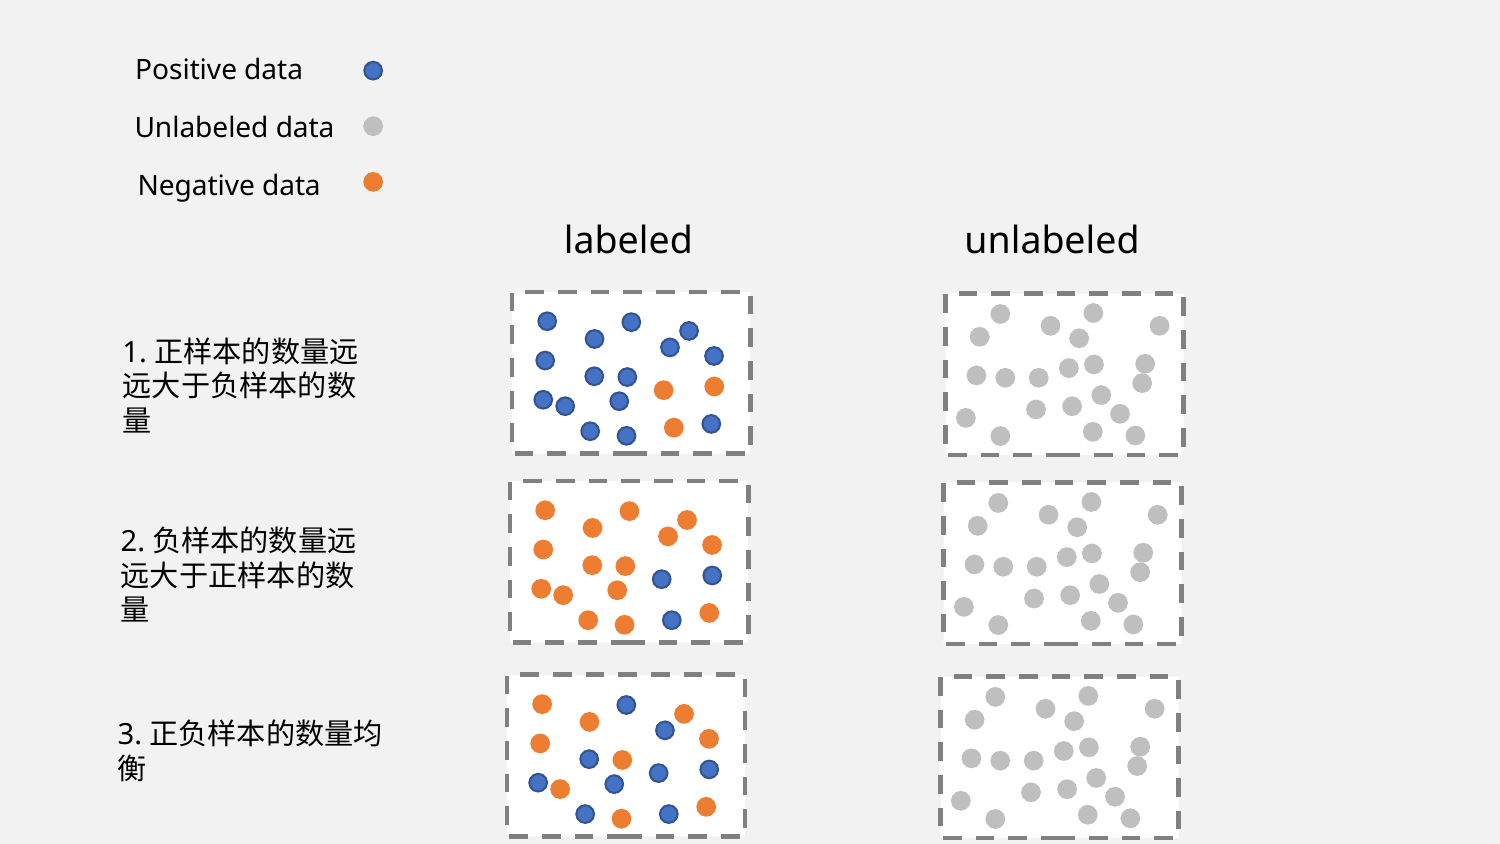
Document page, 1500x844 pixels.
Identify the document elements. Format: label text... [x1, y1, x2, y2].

text_box [648, 763, 669, 784]
text_box [616, 695, 637, 715]
text_box [1057, 779, 1078, 800]
text_box [660, 337, 680, 358]
text_box [699, 759, 720, 780]
text_box [1082, 421, 1103, 442]
text_box [578, 610, 599, 631]
text_box [528, 772, 549, 793]
text_box [655, 720, 675, 741]
text_box [985, 686, 1006, 707]
text_box [1021, 782, 1041, 803]
text_box [1110, 403, 1130, 424]
text_box [1024, 588, 1044, 609]
text_box [661, 610, 682, 631]
text_box [988, 615, 1009, 635]
text_box [1084, 354, 1104, 375]
text_box [1064, 711, 1085, 732]
text_box [1078, 737, 1099, 758]
text_box [1120, 808, 1141, 829]
text_box [674, 703, 694, 724]
text_box [619, 501, 640, 522]
text_box [990, 304, 1011, 324]
text_box [964, 709, 985, 730]
text_box labeled [549, 209, 708, 269]
text_box unlabeled [949, 208, 1155, 269]
text_box [658, 804, 679, 825]
text_box [584, 366, 605, 387]
text_box [1086, 768, 1107, 788]
text_box [532, 694, 553, 715]
text_box [1026, 399, 1046, 420]
text_box [621, 312, 642, 333]
text_box [584, 329, 605, 349]
text_box [1123, 614, 1144, 635]
text_box [535, 350, 556, 371]
text_box [1132, 373, 1153, 394]
text_box [679, 321, 699, 341]
text_box [950, 790, 971, 811]
text_box [964, 554, 985, 575]
text_box 1.正样本的数量远远大于负样本的数量 [107, 325, 378, 446]
text_box [611, 808, 632, 829]
text_box [550, 779, 571, 800]
text_box [942, 481, 1183, 645]
text_box 3.正负样本的数量均衡 [102, 708, 402, 793]
text_box [1053, 741, 1074, 761]
text_box [1091, 385, 1112, 406]
text_box [582, 518, 603, 538]
text_box [699, 728, 719, 749]
text_box [944, 292, 1185, 456]
text_box [966, 365, 987, 386]
text_box [1067, 517, 1088, 538]
text_box [995, 367, 1016, 388]
text_box [1038, 504, 1059, 525]
text_box [1035, 698, 1056, 719]
text_box [696, 796, 717, 817]
text_box [939, 675, 1180, 839]
text_box [704, 346, 724, 366]
text_box [701, 413, 722, 434]
text_box [953, 596, 974, 617]
text_box [607, 580, 628, 601]
text_box [1026, 556, 1047, 577]
text_box [533, 539, 554, 560]
text_box 2.负样本的数量远远大于正样本的数量 [105, 514, 376, 635]
text_box [1149, 315, 1170, 336]
text_box [363, 116, 384, 137]
text_box [1058, 358, 1079, 379]
text_box [702, 535, 723, 555]
text_box [575, 804, 596, 825]
text_box [653, 380, 674, 401]
text_box [535, 500, 556, 521]
text_box [1028, 367, 1049, 388]
text_box [612, 750, 633, 770]
text_box [969, 326, 990, 347]
text_box [553, 585, 574, 606]
text_box Negative data [122, 160, 336, 209]
text_box [1082, 543, 1102, 564]
text_box [511, 291, 751, 455]
text_box [961, 748, 982, 769]
text_box [658, 526, 678, 547]
text_box [579, 711, 600, 732]
text_box [1078, 685, 1099, 706]
text_box [702, 565, 723, 586]
text_box [955, 407, 976, 428]
text_box Unlabeled data [119, 102, 350, 151]
text_box [1069, 328, 1090, 349]
text_box [699, 603, 720, 623]
text_box [537, 311, 558, 332]
text_box [555, 396, 576, 417]
text_box [1023, 750, 1044, 771]
text_box [677, 510, 697, 530]
text_box [1040, 315, 1061, 336]
text_box [1125, 425, 1146, 446]
text_box [1130, 736, 1151, 757]
text_box [1077, 804, 1098, 825]
text_box [967, 515, 988, 536]
text_box [363, 60, 384, 81]
text_box [614, 614, 635, 635]
text_box [530, 733, 551, 754]
text_box [704, 376, 725, 397]
text_box [1056, 547, 1077, 567]
text_box [663, 417, 684, 438]
text_box [506, 674, 746, 837]
text_box [617, 367, 638, 387]
text_box [1060, 585, 1081, 606]
text_box [609, 391, 630, 412]
text_box [580, 421, 601, 442]
text_box [1062, 396, 1083, 417]
text_box [604, 774, 625, 795]
text_box [533, 389, 554, 410]
text_box [985, 809, 1006, 829]
text_box [582, 555, 603, 576]
text_box [509, 480, 749, 644]
text_box [1127, 756, 1148, 776]
text_box [531, 578, 552, 599]
text_box [1147, 504, 1168, 525]
text_box [1081, 492, 1102, 512]
text_box [1080, 610, 1101, 631]
text_box [1133, 542, 1154, 563]
text_box [1108, 592, 1128, 613]
text_box [616, 425, 637, 446]
text_box [990, 750, 1011, 771]
text_box [363, 171, 384, 192]
text_box [1135, 353, 1156, 374]
text_box [993, 556, 1014, 577]
text_box Positive data [120, 44, 318, 93]
text_box [1089, 574, 1110, 594]
text_box [1130, 562, 1151, 583]
text_box [990, 426, 1011, 446]
text_box [615, 556, 636, 577]
text_box [988, 493, 1009, 513]
text_box [579, 749, 600, 770]
text_box [651, 569, 672, 590]
text_box [1083, 303, 1104, 323]
text_box [1105, 786, 1125, 807]
text_box [1144, 698, 1165, 719]
